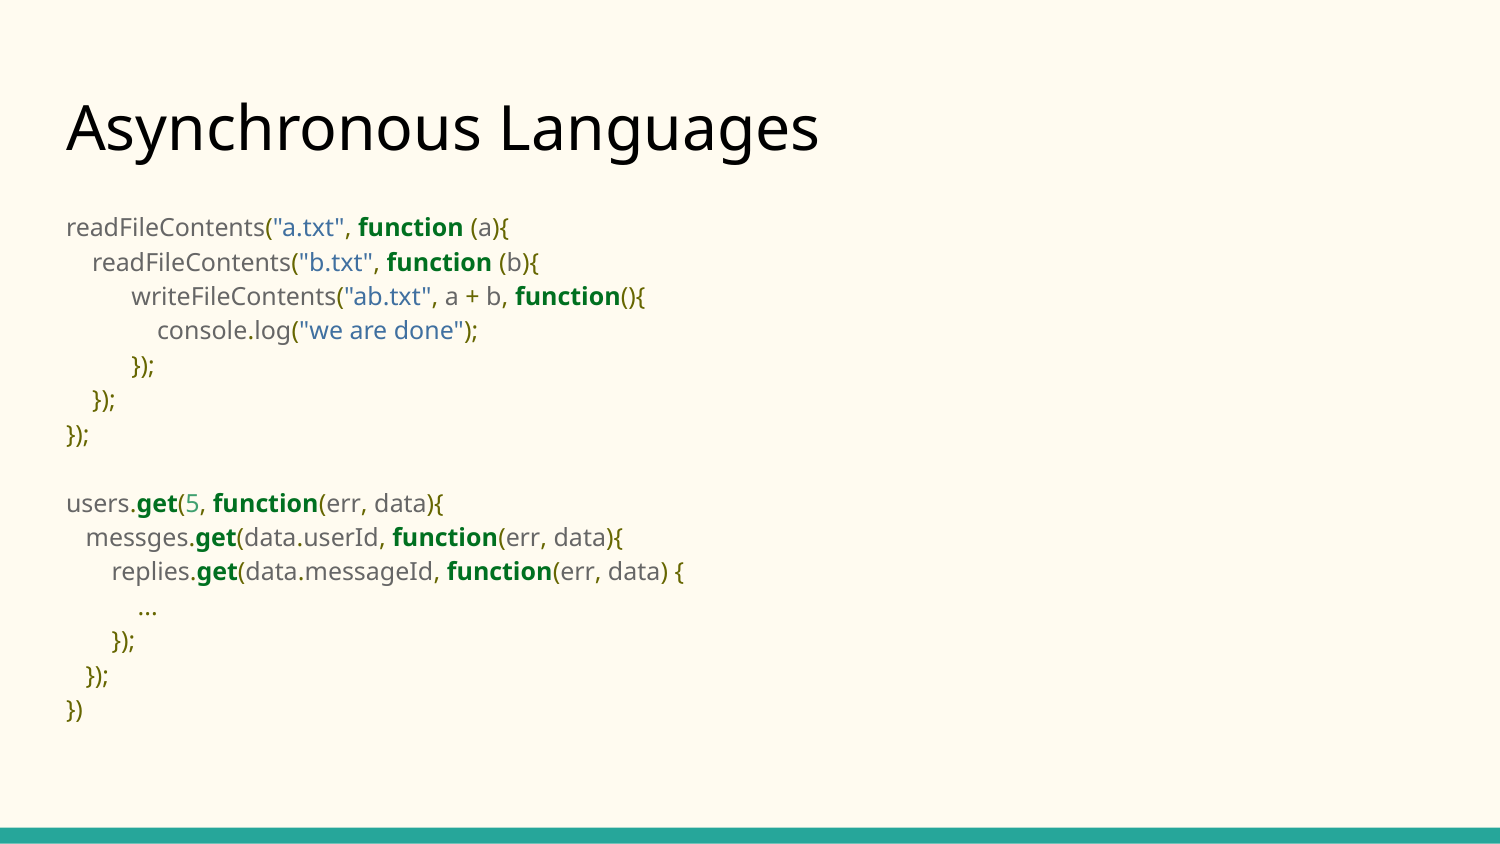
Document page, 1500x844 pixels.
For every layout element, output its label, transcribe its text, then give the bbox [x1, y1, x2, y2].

title Asynchronous Languages [51, 72, 1449, 174]
list readFileContents("a.txt", function (a){ readFileContents("b.txt", function (b){ writeFileContents("ab.txt", a + b, function(){ console.log("we are done"); }); }); }); users.get(5, function(err, data){ messges.get(data.userId, function(err, data){ replies.get(data.messageId, function(err, data) { ... }); }); }) [51, 192, 1449, 750]
